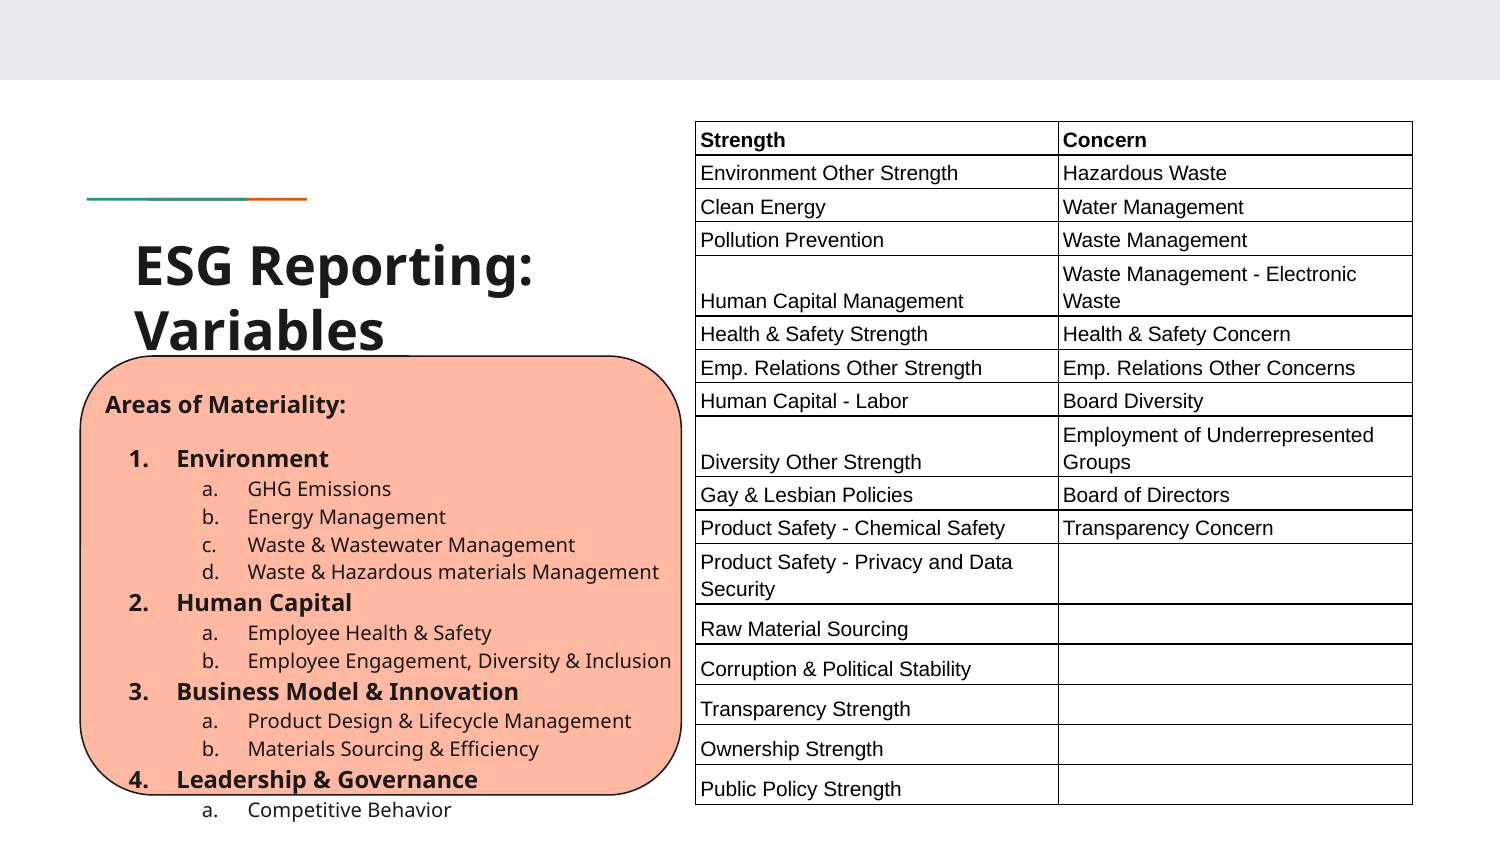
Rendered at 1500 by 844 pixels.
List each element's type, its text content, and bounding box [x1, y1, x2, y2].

table_cell [1059, 685, 1412, 724]
table_cell [1059, 605, 1412, 643]
table_cell Diversity Other Strength [696, 417, 1058, 476]
table_cell [1059, 645, 1412, 684]
table_cell Pollution Prevention [696, 222, 1058, 255]
table_cell Ownership Strength [696, 725, 1058, 764]
table_header Concern [1059, 122, 1412, 154]
title ESG Reporting: Variables [119, 216, 662, 370]
table_cell Employment of Underrepresented Groups [1059, 417, 1412, 476]
table_cell Product Safety - Privacy and Data Security [696, 544, 1058, 603]
table_cell Human Capital - Labor [696, 383, 1058, 415]
table_cell Emp. Relations Other Strength [696, 350, 1058, 382]
table_cell Transparency Concern [1059, 511, 1412, 543]
table_cell Waste Management - Electronic Waste [1059, 256, 1412, 315]
table_cell Environment Other Strength [696, 156, 1058, 188]
table_cell [1059, 544, 1412, 603]
table_cell Hazardous Waste [1059, 156, 1412, 188]
list Areas of Materiality: Environment GHG Emissions Energy Management Waste & Wastewater Management Waste & Hazardous materials Management Human Capital Employee Health & Safety Employee Engagement, Diversity & Inclusion Business Model & Innovation Product Design & Lifecycle Management Materials Sourcing & Efficiency Leadership & Governance Competitive Behavior [89, 370, 691, 844]
table_cell Board of Directors [1059, 477, 1412, 509]
table_cell Clean Energy [696, 189, 1058, 221]
table_cell Health & Safety Concern [1059, 317, 1412, 349]
table_cell Human Capital Management [696, 256, 1058, 315]
text_box [80, 394, 89, 757]
table_cell Waste Management [1059, 222, 1412, 255]
table_cell Health & Safety Strength [696, 317, 1058, 349]
table_cell Product Safety - Chemical Safety [696, 511, 1058, 543]
table_cell Board Diversity [1059, 383, 1412, 415]
table_cell Public Policy Strength [696, 765, 1058, 804]
table_cell Emp. Relations Other Concerns [1059, 350, 1412, 382]
table_cell Transparency Strength [696, 685, 1058, 724]
table_cell Raw Material Sourcing [696, 605, 1058, 643]
table_cell Corruption & Political Stability [696, 645, 1058, 684]
table_cell [1059, 725, 1412, 764]
table_cell [1059, 765, 1412, 804]
table_cell Water Management [1059, 189, 1412, 221]
text_box [110, 364, 119, 370]
table_cell Gay & Lesbian Policies [696, 477, 1058, 509]
table_header Strength [696, 122, 1058, 154]
